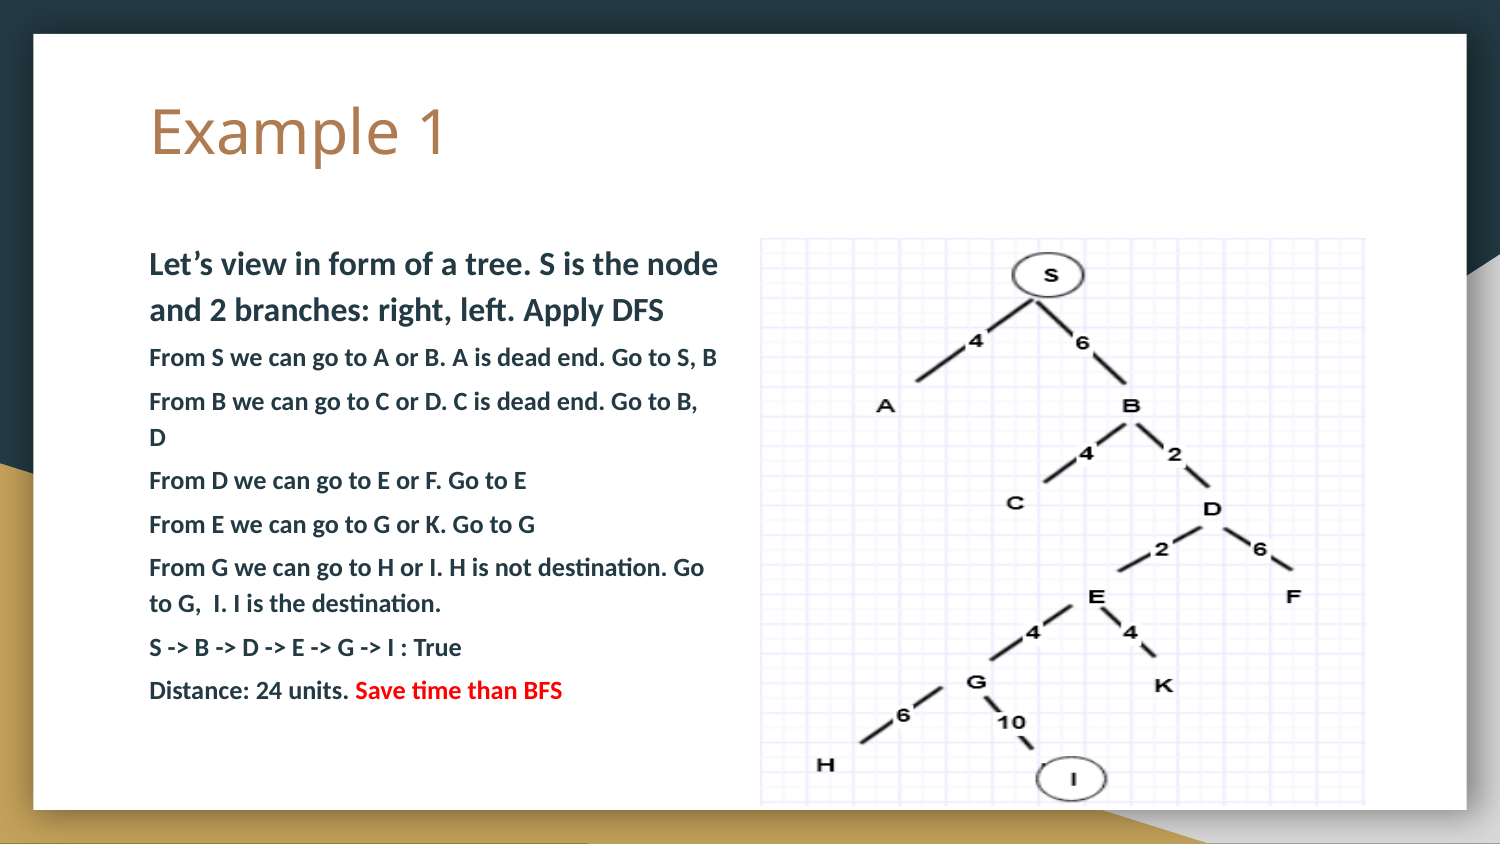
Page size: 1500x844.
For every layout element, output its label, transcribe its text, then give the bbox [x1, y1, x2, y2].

list Let’s view in form of a tree. S is the node and 2 branches: right, left. Apply DFS From S we can go to A or B. A is dead end. Go to S, B From B we can go to C or D. C is dead end. Go to B, D From D we can go to E or F. Go to E From E we can go to G or K. Go to G From G we can go to H or I. H is not destination. Go to G, I. I is the destination. S -> B -> D -> E -> G -> I : True Distance: 24 units. Save time than BFS [134, 220, 739, 729]
title Example 1 [134, 77, 1366, 221]
picture [760, 238, 1366, 806]
